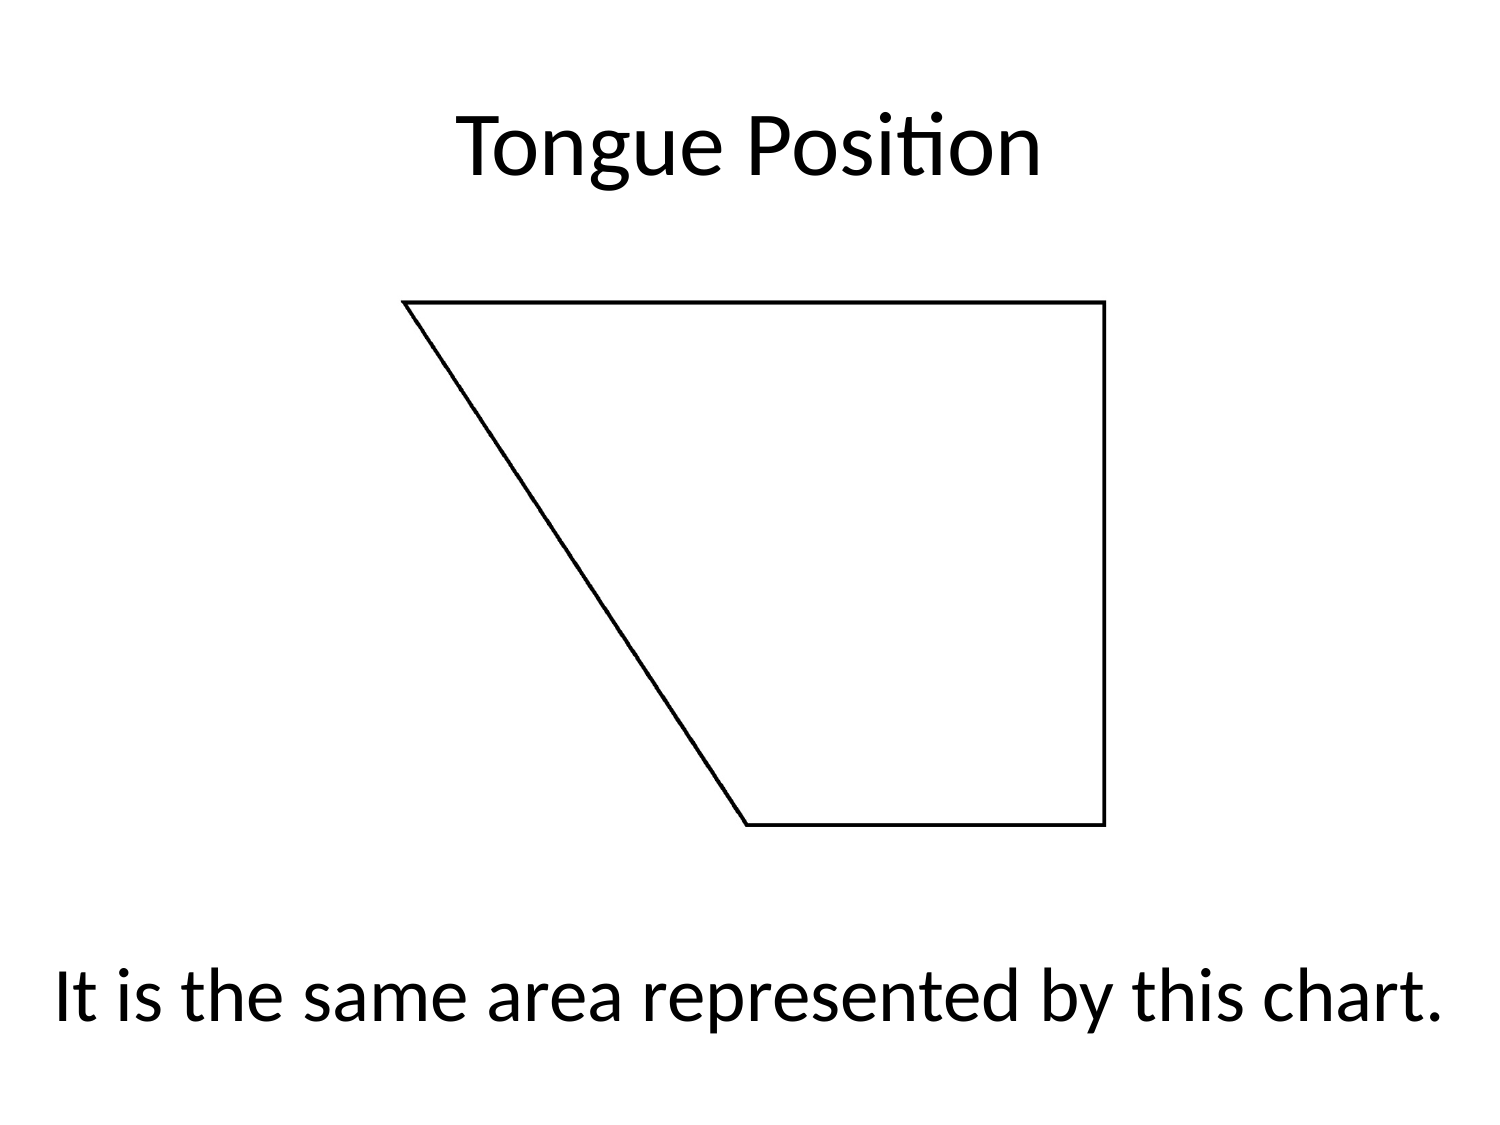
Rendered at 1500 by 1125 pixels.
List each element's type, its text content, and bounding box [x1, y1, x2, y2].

title Tongue Position [75, 45, 1425, 233]
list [315, 212, 1187, 911]
text_box It is the same area represented by this chart. [0, 937, 1500, 1045]
